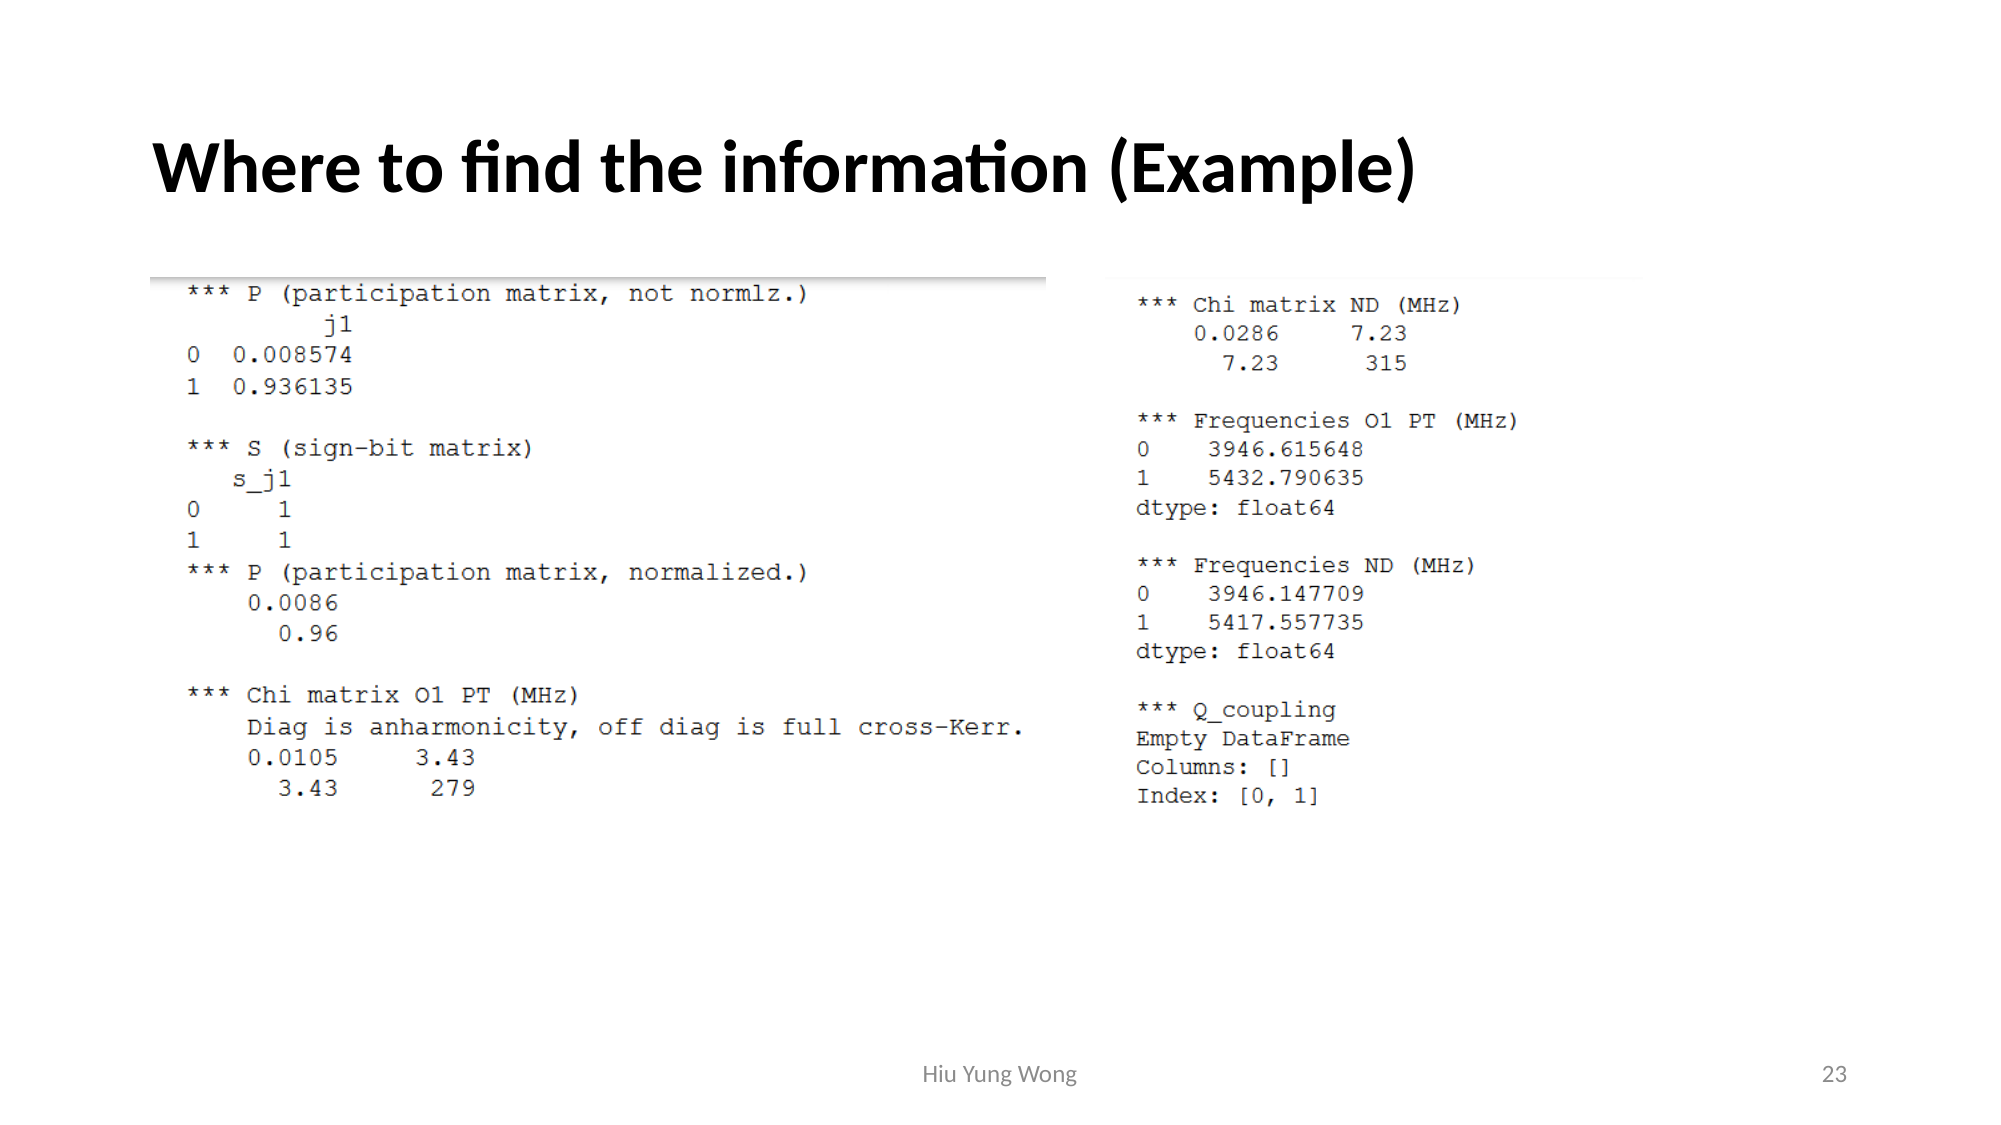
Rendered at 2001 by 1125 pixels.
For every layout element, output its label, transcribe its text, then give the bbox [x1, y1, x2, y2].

footer Hiu Yung Wong [662, 1042, 1338, 1103]
title Where to find the information (Example) [137, 59, 1863, 278]
picture [1105, 277, 1643, 814]
picture [149, 277, 1046, 804]
slide_number 23 [1412, 1042, 1863, 1103]
